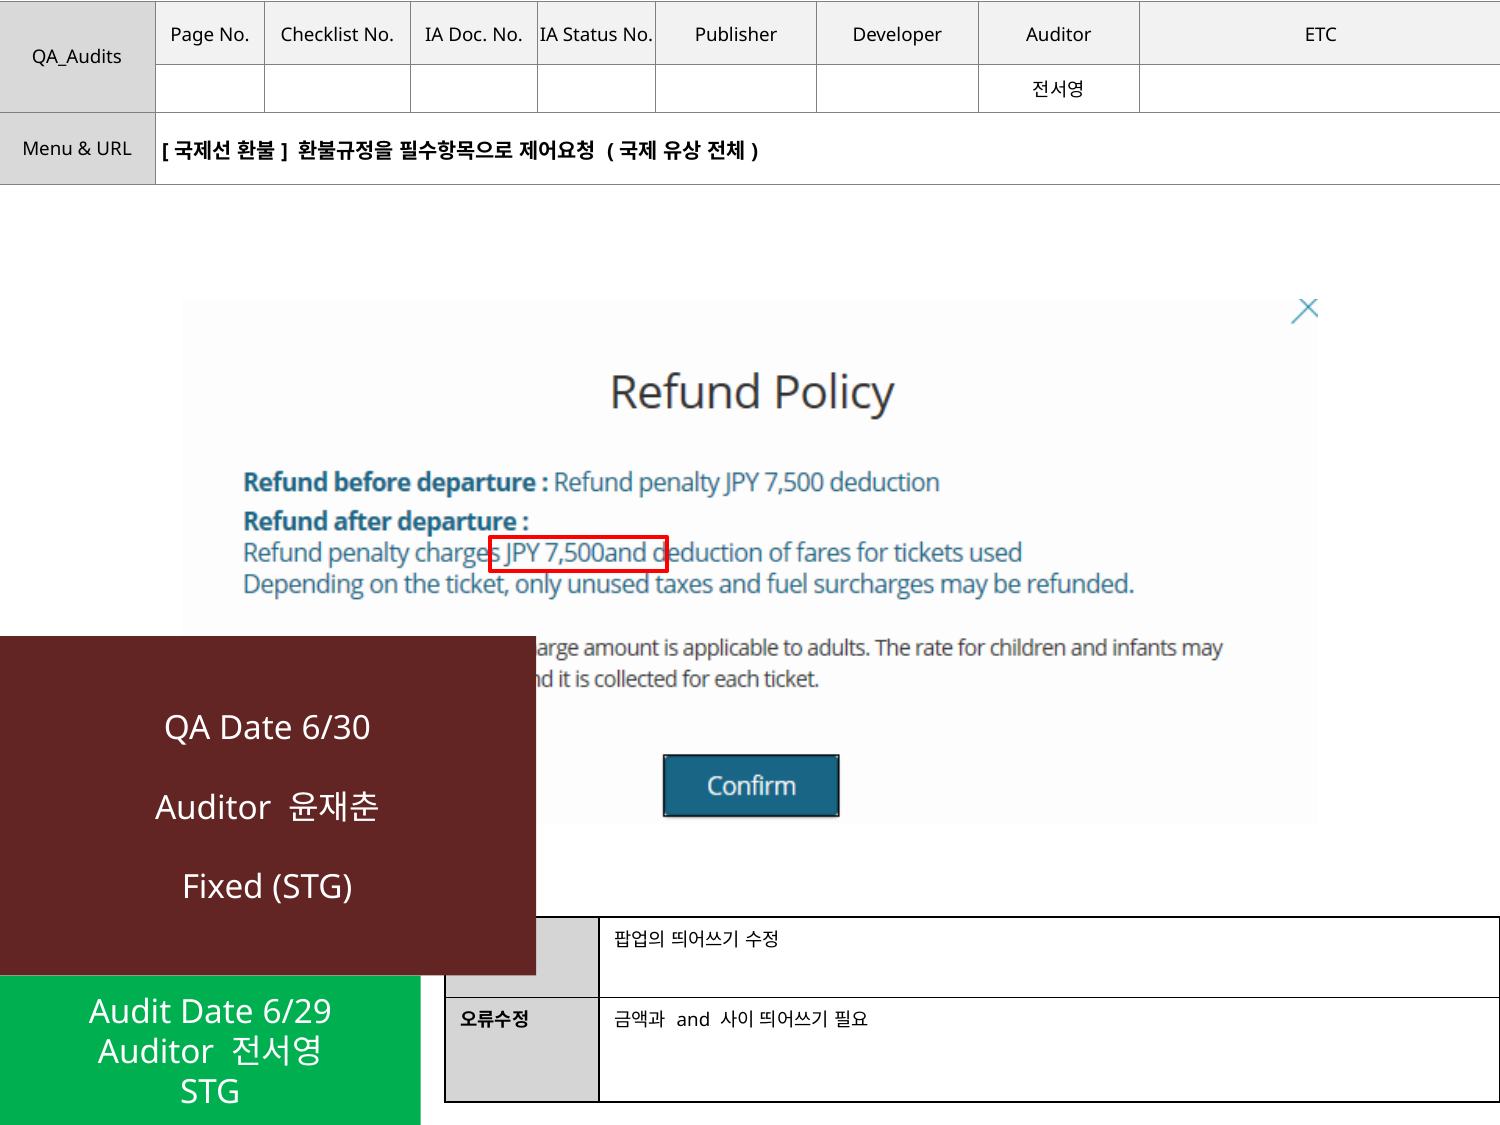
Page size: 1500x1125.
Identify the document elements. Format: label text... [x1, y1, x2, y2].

table_header ETC [1140, 2, 1500, 64]
table_header 팝업의 띄어쓰기 수정 [600, 918, 1499, 997]
table_header Page No. [156, 2, 264, 64]
table_cell [538, 65, 655, 112]
table_header Developer [817, 2, 978, 64]
table_header IA Status No. [538, 2, 655, 64]
table_cell [국제선 환불] 환불규정을 필수항목으로 제어요청 (국제 유상 전체) [156, 113, 1500, 184]
table_header Checklist No. [265, 2, 410, 64]
table_cell Menu & URL [0, 113, 155, 184]
table_cell [656, 65, 816, 112]
table_cell [1140, 65, 1500, 112]
table_cell [411, 65, 537, 112]
table_cell 오류수정 [446, 998, 598, 1101]
table_cell [265, 65, 410, 112]
table_header IA Doc. No. [411, 2, 537, 64]
table_cell [817, 65, 978, 112]
picture [181, 299, 1319, 826]
text_box QA Date 6/30 Auditor 윤재춘 Fixed (STG) [0, 636, 537, 976]
table_cell [156, 65, 264, 112]
table_header Publisher [656, 2, 816, 64]
table_cell 금액과 and 사이 띄어쓰기 필요 [600, 998, 1499, 1101]
table_cell 전서영 [979, 65, 1139, 112]
table_header Auditor [979, 2, 1139, 64]
table_header QA_Audits [0, 2, 155, 112]
table_header 오류내용 [446, 918, 598, 997]
text_box Audit Date 6/29 Auditor 전서영 STG [0, 976, 421, 1125]
